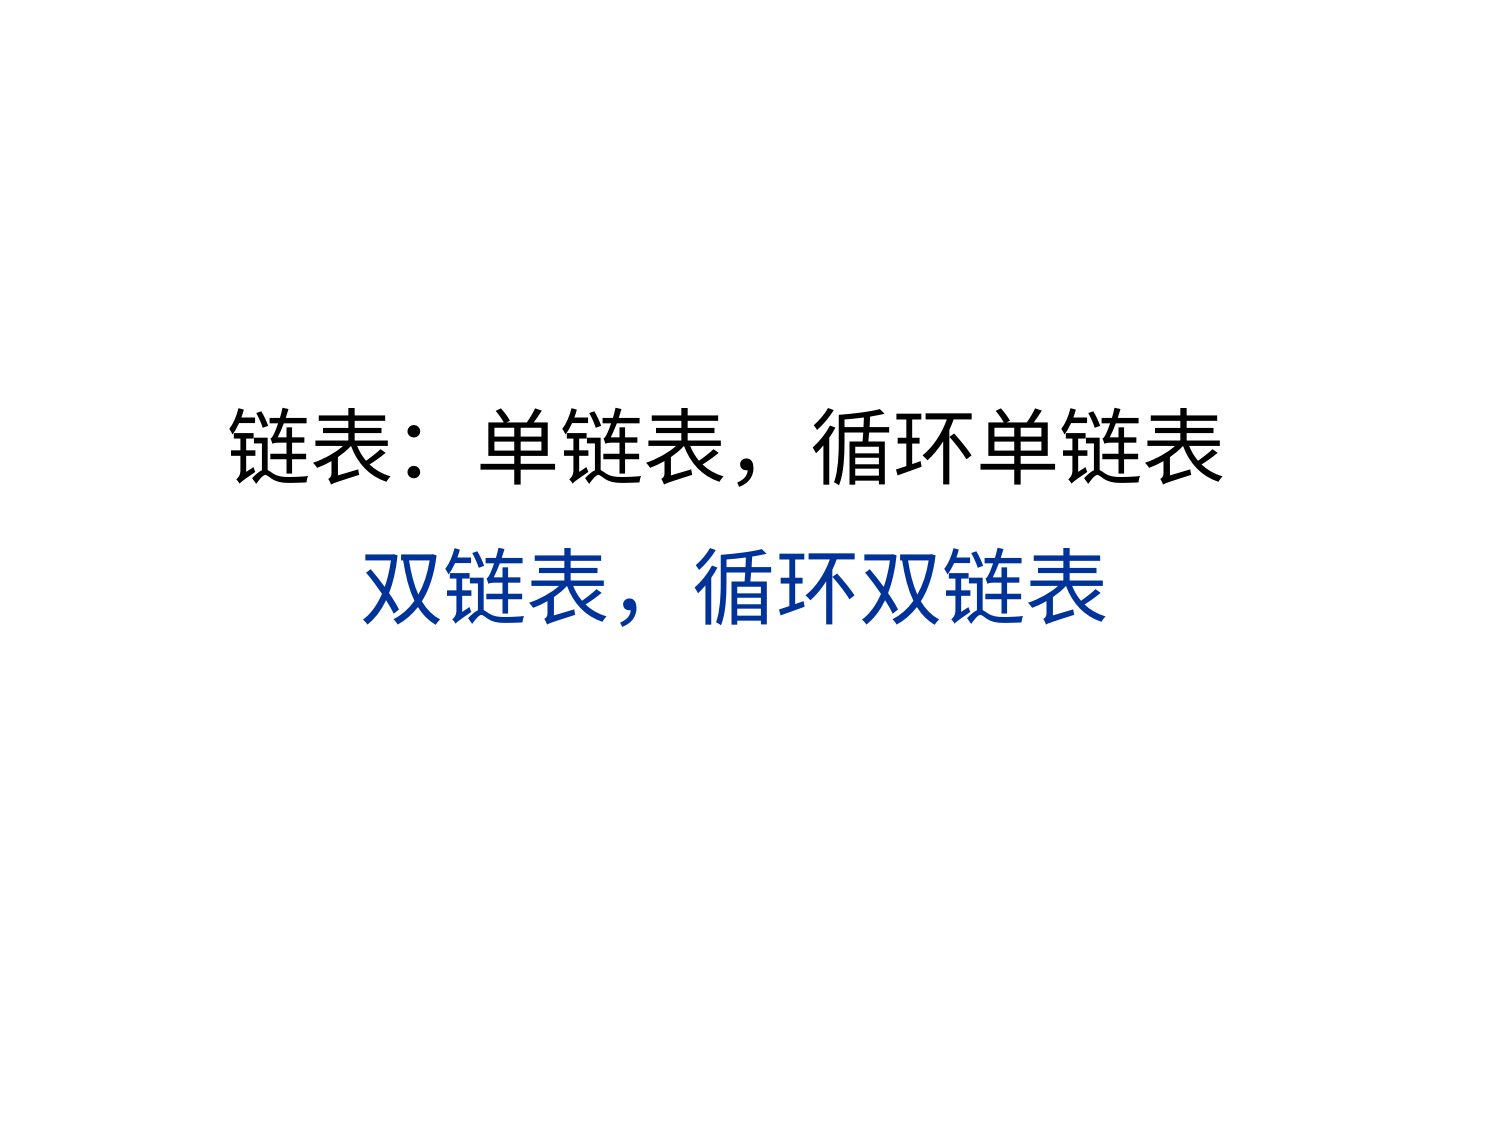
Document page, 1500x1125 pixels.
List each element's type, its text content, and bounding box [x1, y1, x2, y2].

list 链表：单链表，循环单链表 双链表，循环双链表 [212, 287, 1263, 693]
